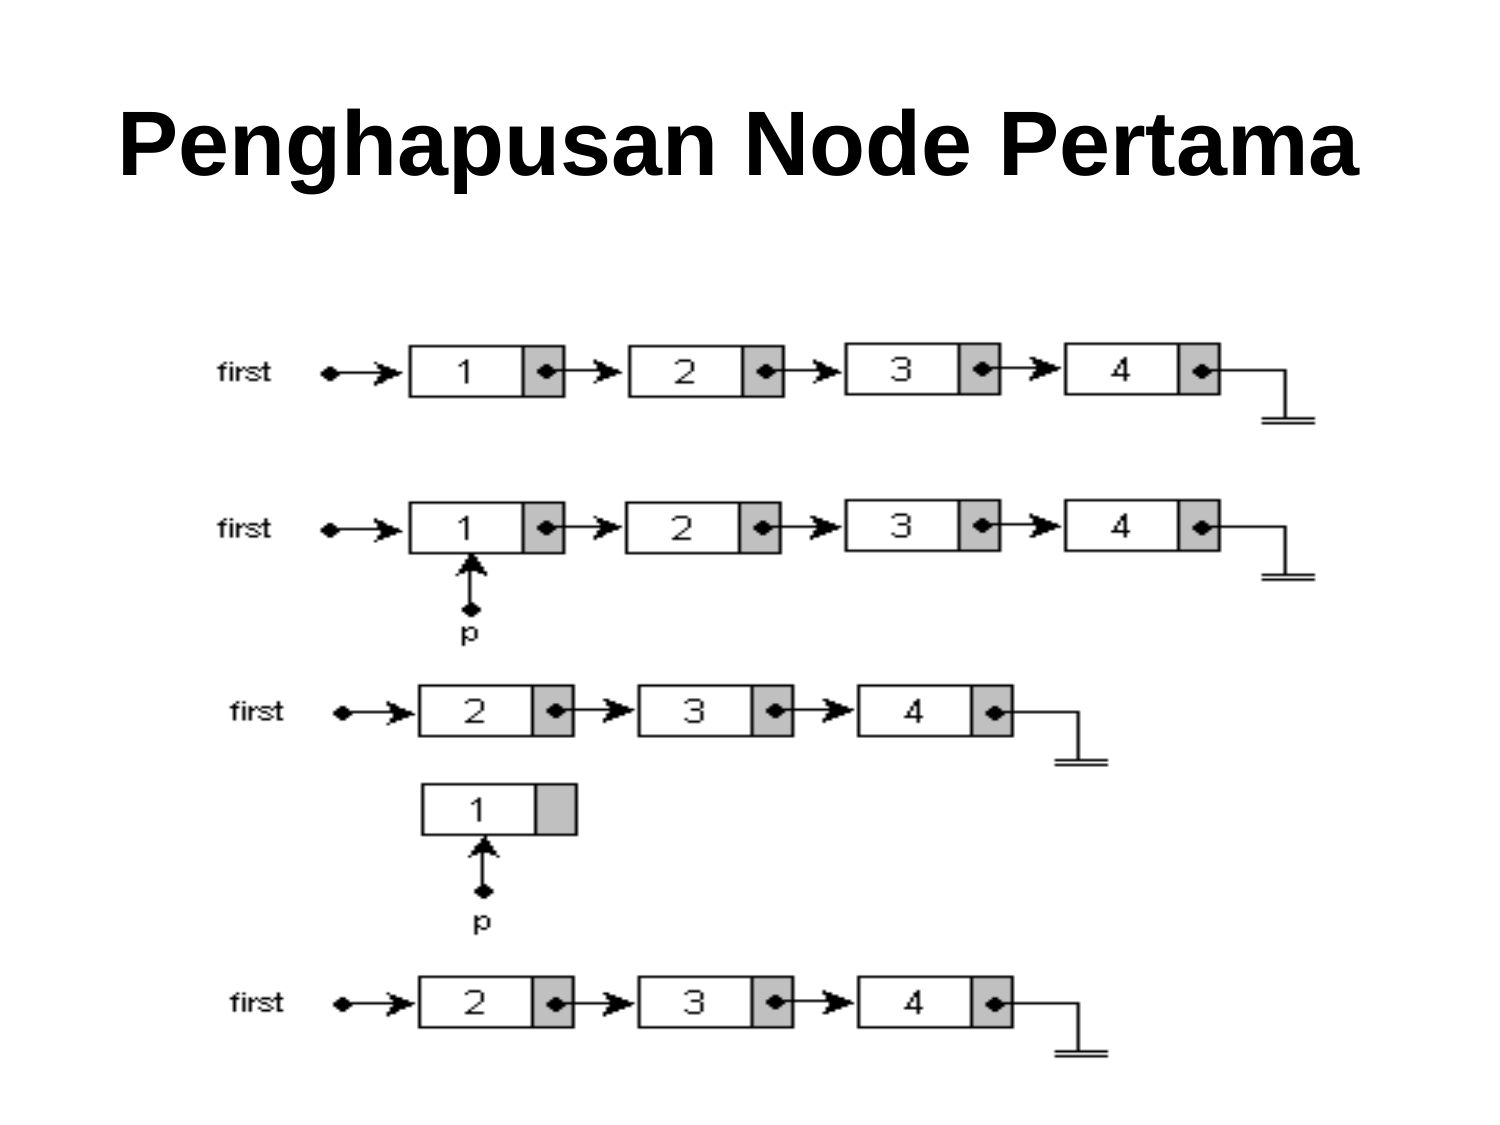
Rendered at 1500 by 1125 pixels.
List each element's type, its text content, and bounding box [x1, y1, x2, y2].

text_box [187, 324, 1338, 1076]
title Penghapusan Node Pertama [75, 45, 1425, 233]
